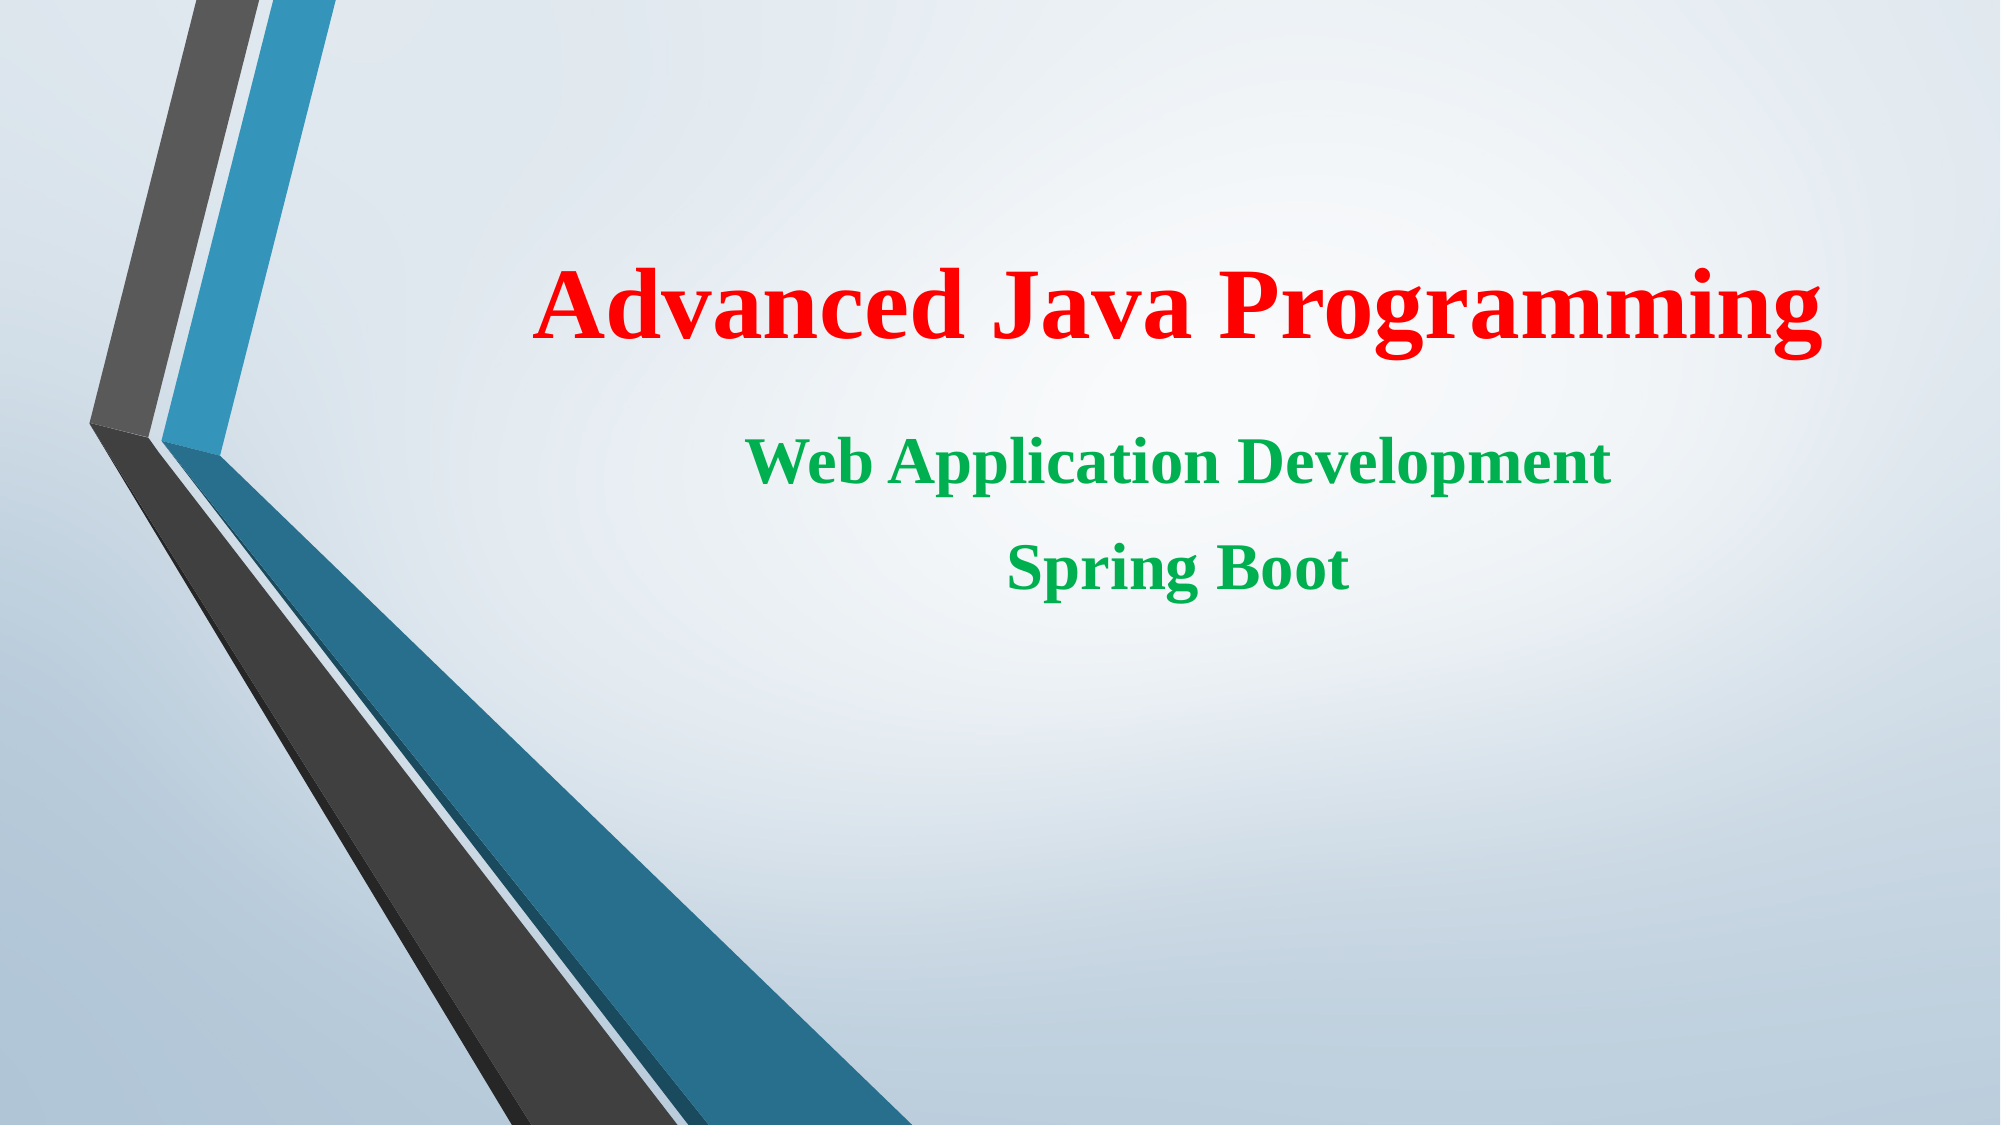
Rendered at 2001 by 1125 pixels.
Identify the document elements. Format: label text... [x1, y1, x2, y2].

title Advanced Java Programming [392, 227, 1965, 367]
text_box Web Application Development Spring Boot [605, 409, 1752, 733]
